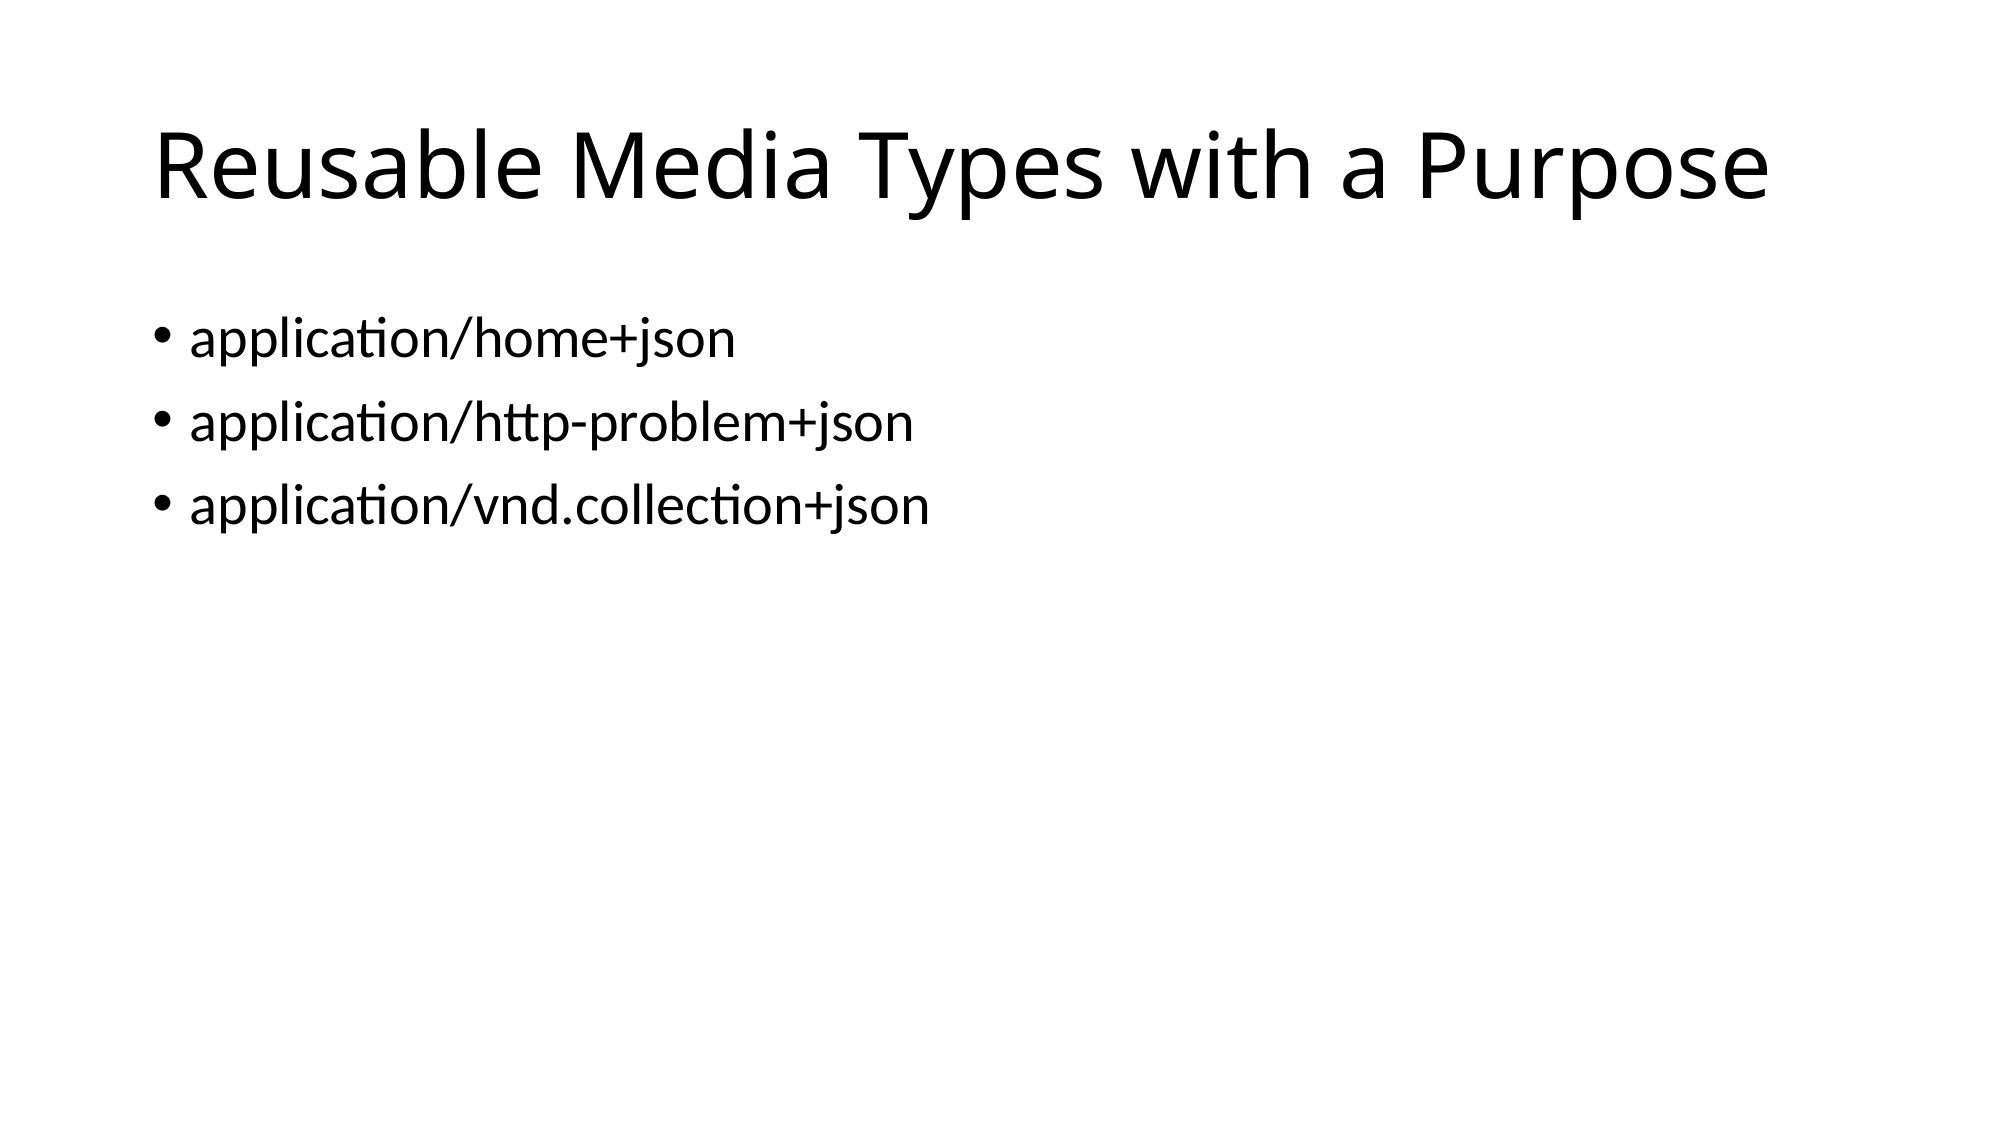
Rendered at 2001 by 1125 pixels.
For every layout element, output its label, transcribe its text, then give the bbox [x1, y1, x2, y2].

title Reusable Media Types with a Purpose [137, 59, 1863, 278]
list application/home+json application/http-problem+json application/vnd.collection+json [137, 299, 1863, 1014]
